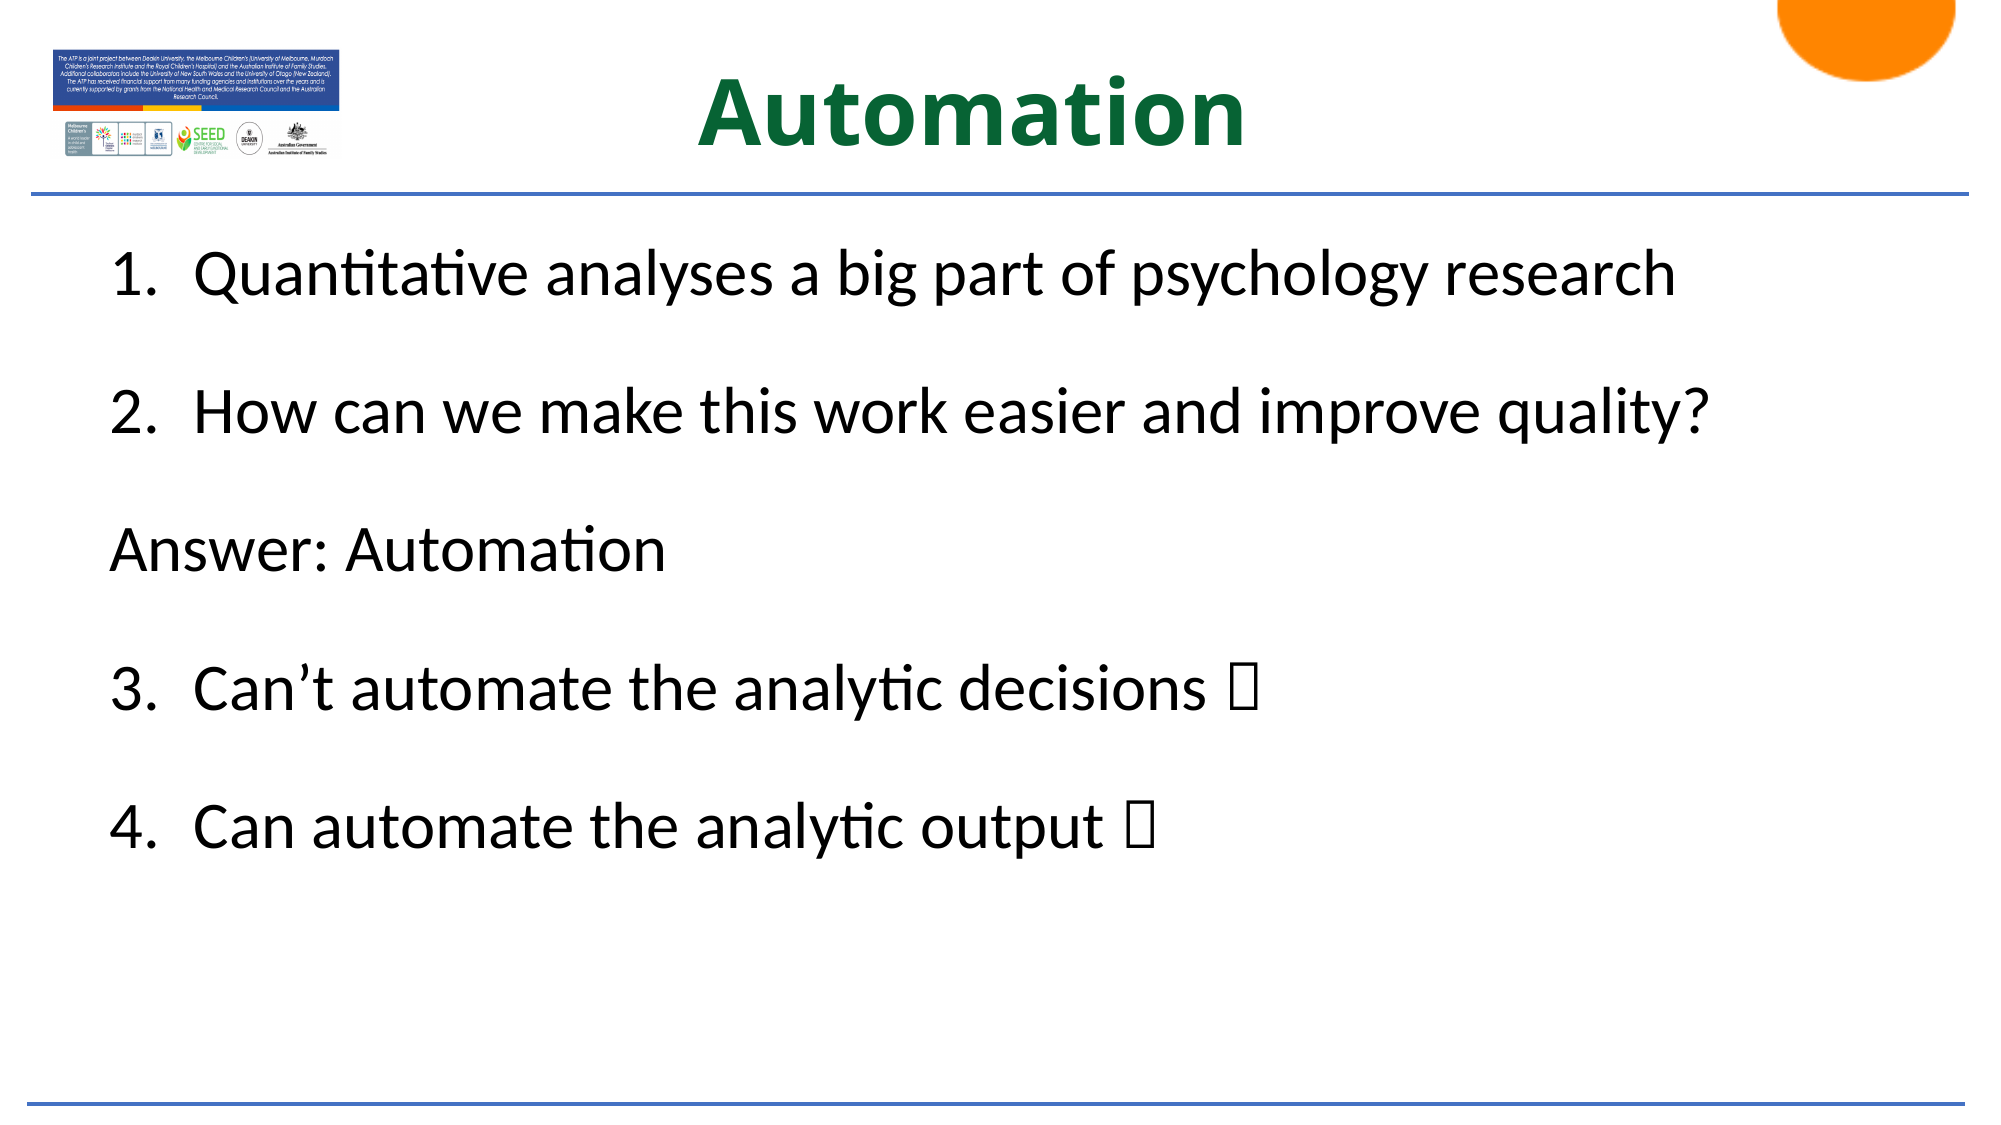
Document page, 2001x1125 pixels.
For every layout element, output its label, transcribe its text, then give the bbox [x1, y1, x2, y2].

title Automation [213, 53, 1735, 178]
text_box Can automate the analytic output  [94, 774, 1853, 869]
text_box How can we make this work easier and improve quality? [94, 359, 1853, 455]
text_box Answer: Automation [94, 497, 1853, 593]
text_box Quantitative analyses a big part of psychology research [94, 221, 1853, 317]
text_box Can’t automate the analytic decisions  [94, 635, 1853, 731]
picture [50, 47, 342, 159]
picture [1752, 0, 1966, 93]
